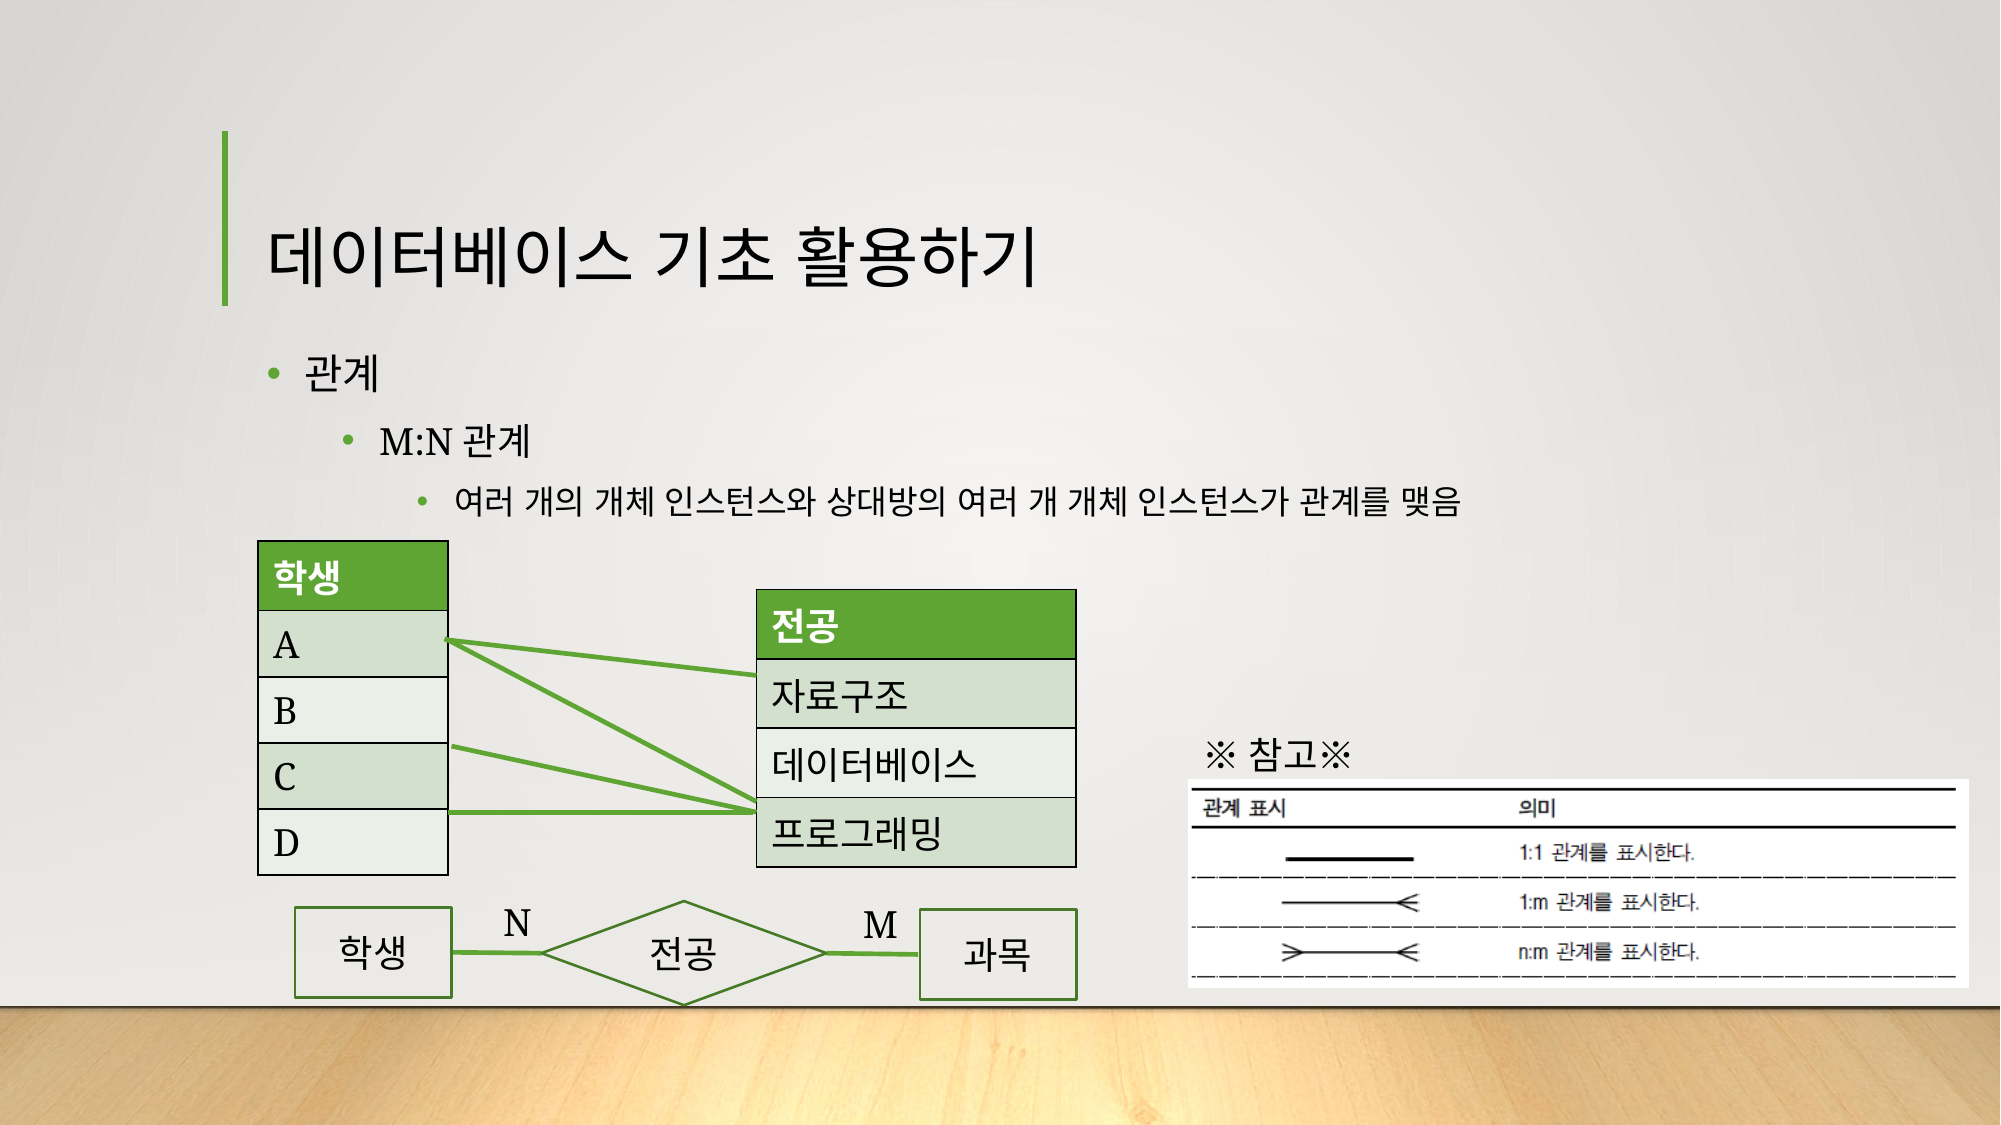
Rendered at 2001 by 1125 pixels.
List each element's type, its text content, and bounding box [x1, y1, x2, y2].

list 관계 M:N관계 여러 개의 개체 인스턴스와 상대방의 여러 개 개체 인스턴스가 관계를 맺음 [251, 330, 1814, 897]
table_cell A [259, 611, 447, 676]
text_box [444, 638, 757, 802]
table_cell D [259, 810, 447, 874]
table_cell 프로그래밍 [757, 798, 1075, 866]
table_cell C [259, 744, 447, 808]
text_box ※참고※ [1187, 724, 1371, 778]
picture [1187, 778, 1969, 988]
text_box M [848, 893, 914, 952]
table_cell 자료구조 [757, 660, 1075, 727]
text_box 전공 [540, 899, 827, 1007]
table_header 전공 [757, 590, 1075, 658]
table_cell B [259, 678, 444, 742]
text_box 학생 [294, 906, 453, 999]
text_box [451, 745, 757, 813]
picture [0, 1006, 2000, 1125]
text_box N [488, 891, 547, 952]
table_header 학생 [259, 542, 447, 610]
table_cell 데이터베이스 [757, 729, 1075, 797]
text_box 과목 [919, 908, 1078, 1001]
title 데이터베이스 기초 활용하기 [251, 131, 1814, 305]
